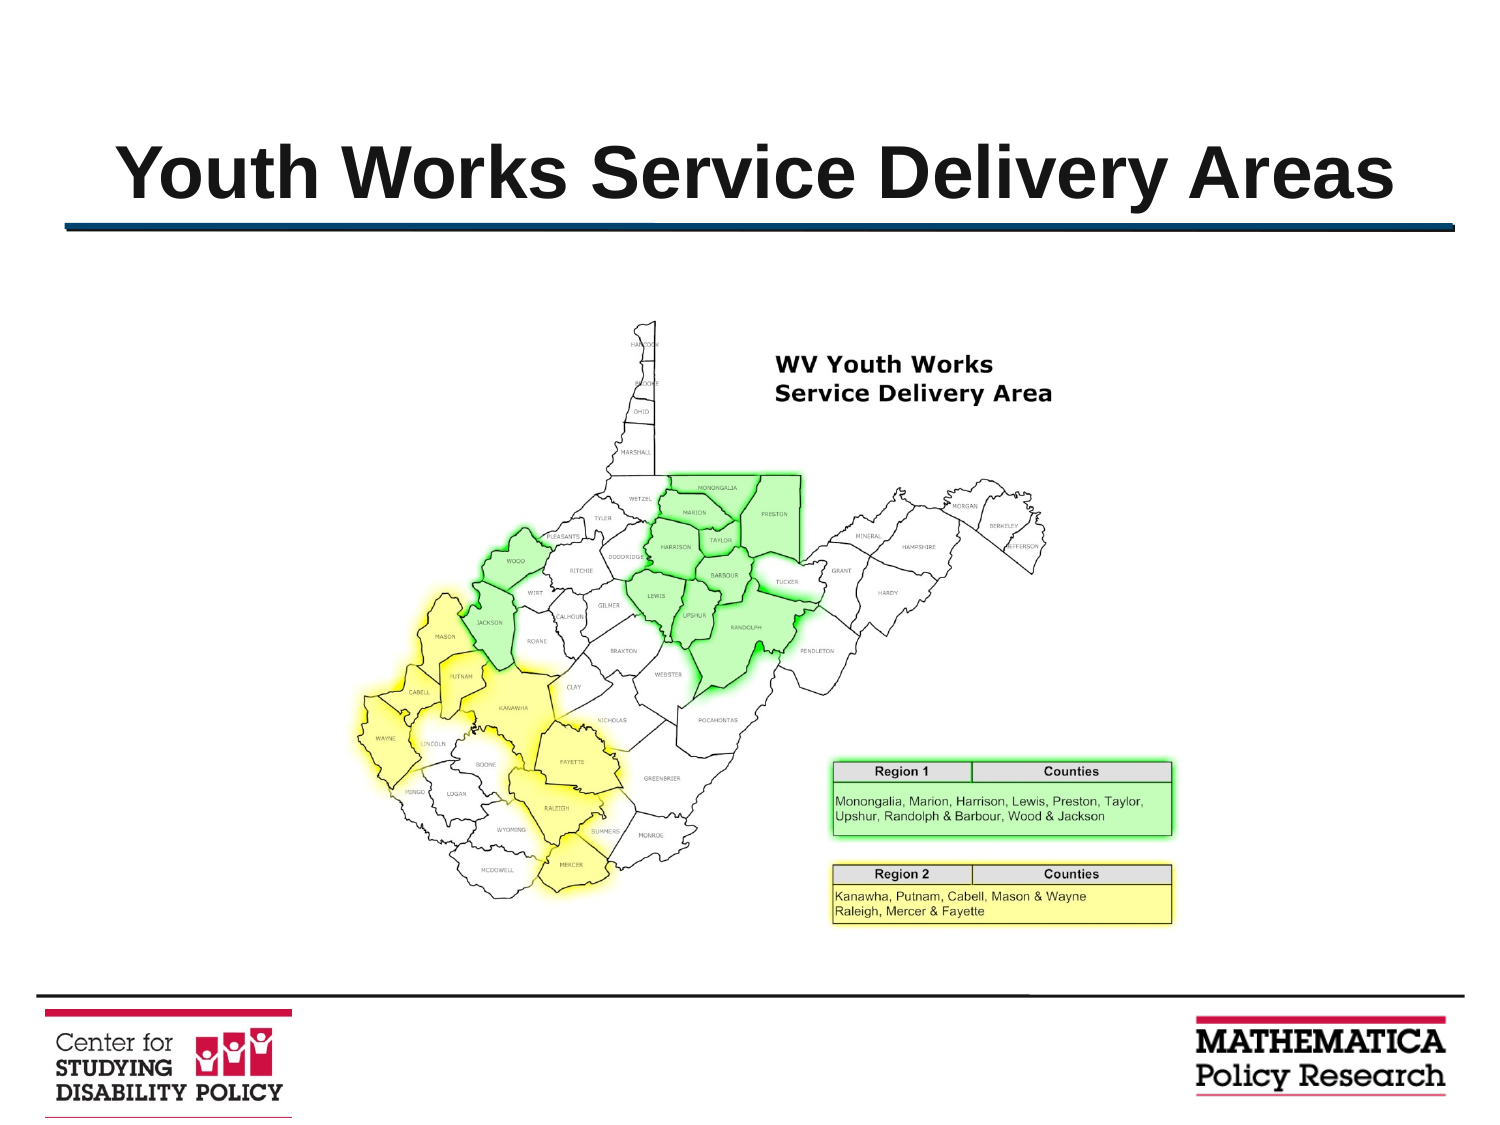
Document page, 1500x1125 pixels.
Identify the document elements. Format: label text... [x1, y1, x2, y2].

picture [1186, 1009, 1454, 1102]
picture [45, 1009, 292, 1118]
title Youth Works Service Delivery Areas [62, 33, 1450, 222]
picture [336, 316, 1184, 933]
